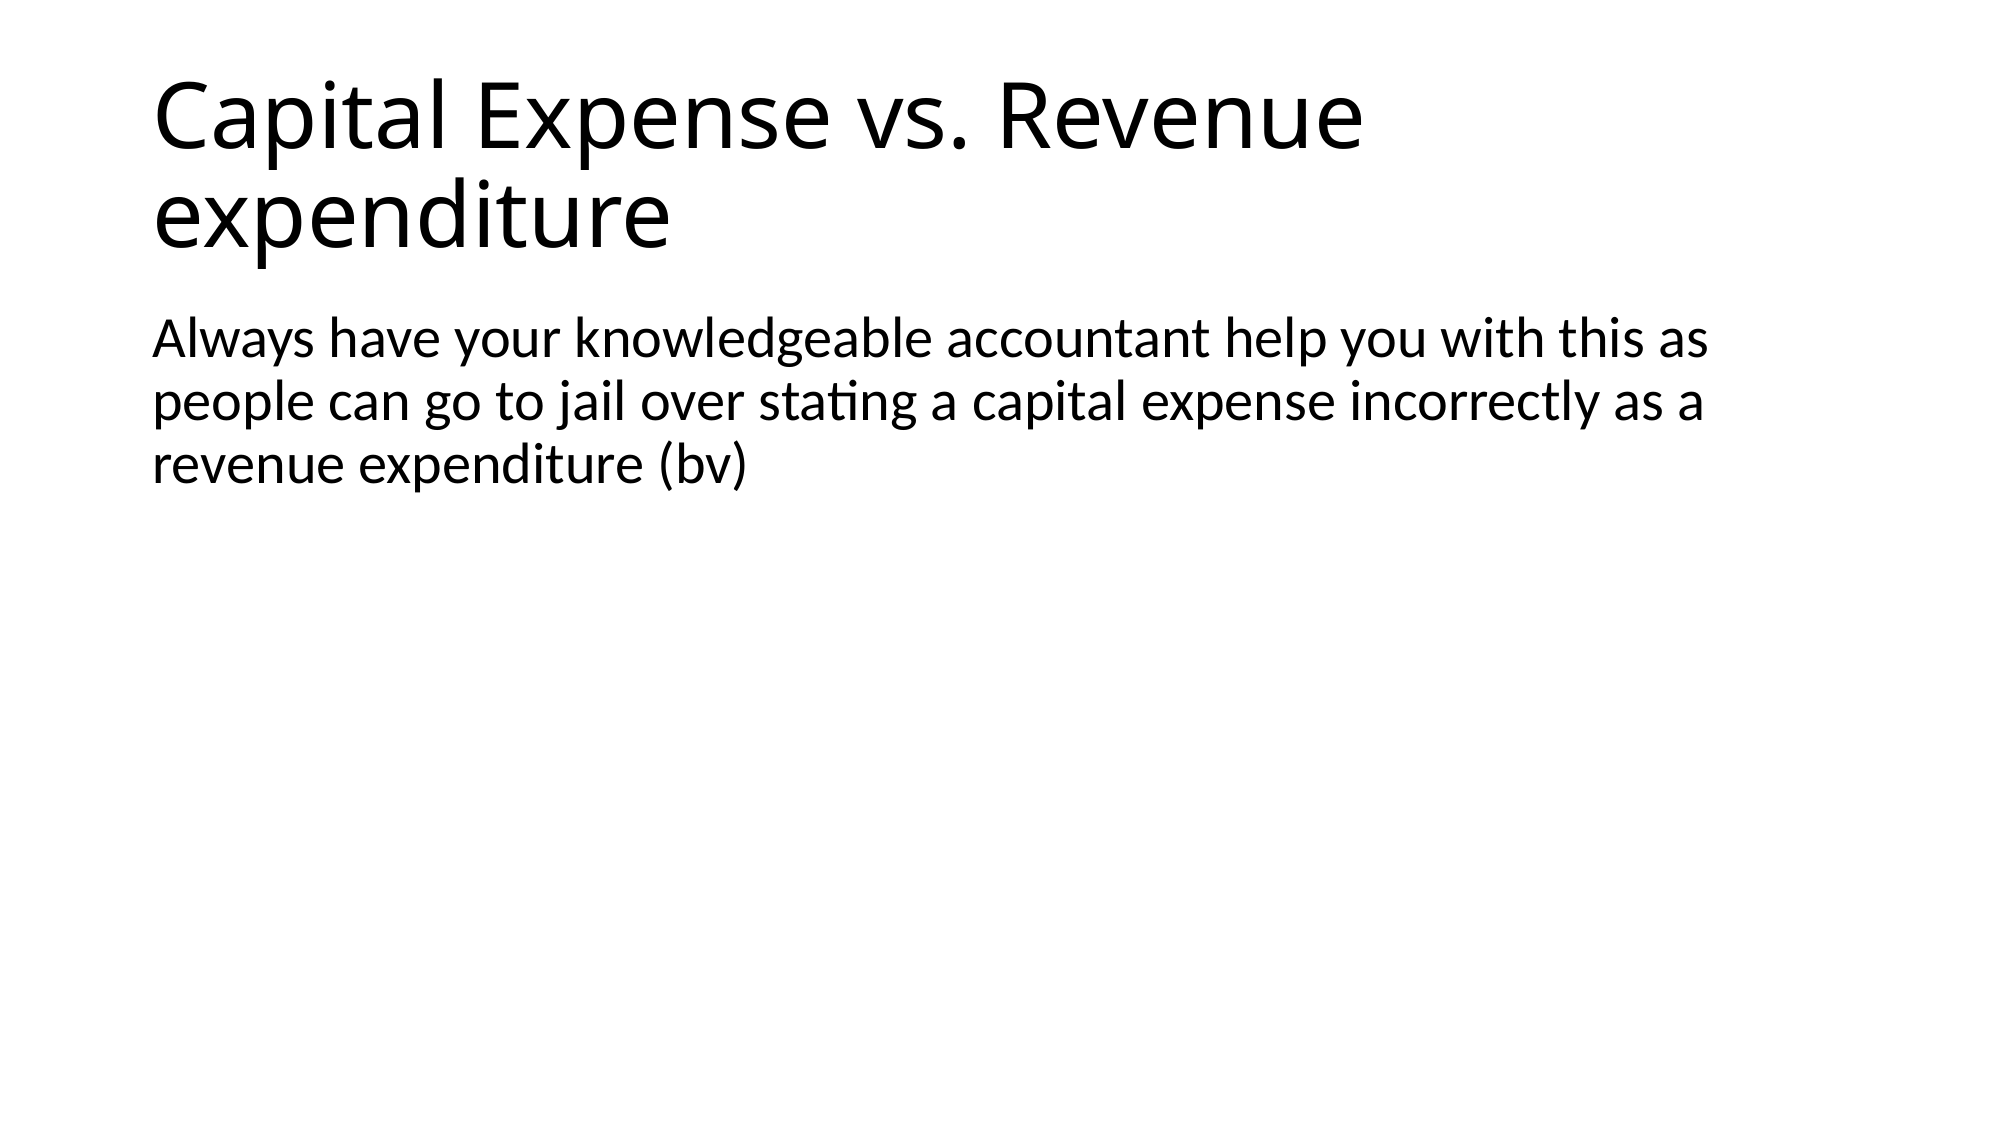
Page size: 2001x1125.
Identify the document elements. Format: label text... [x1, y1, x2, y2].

title Capital Expense vs. Revenue expenditure [137, 59, 1863, 278]
list Always have your knowledgeable accountant help you with this as people can go to jail over stating a capital expense incorrectly as a revenue expenditure (bv) [137, 299, 1863, 1014]
